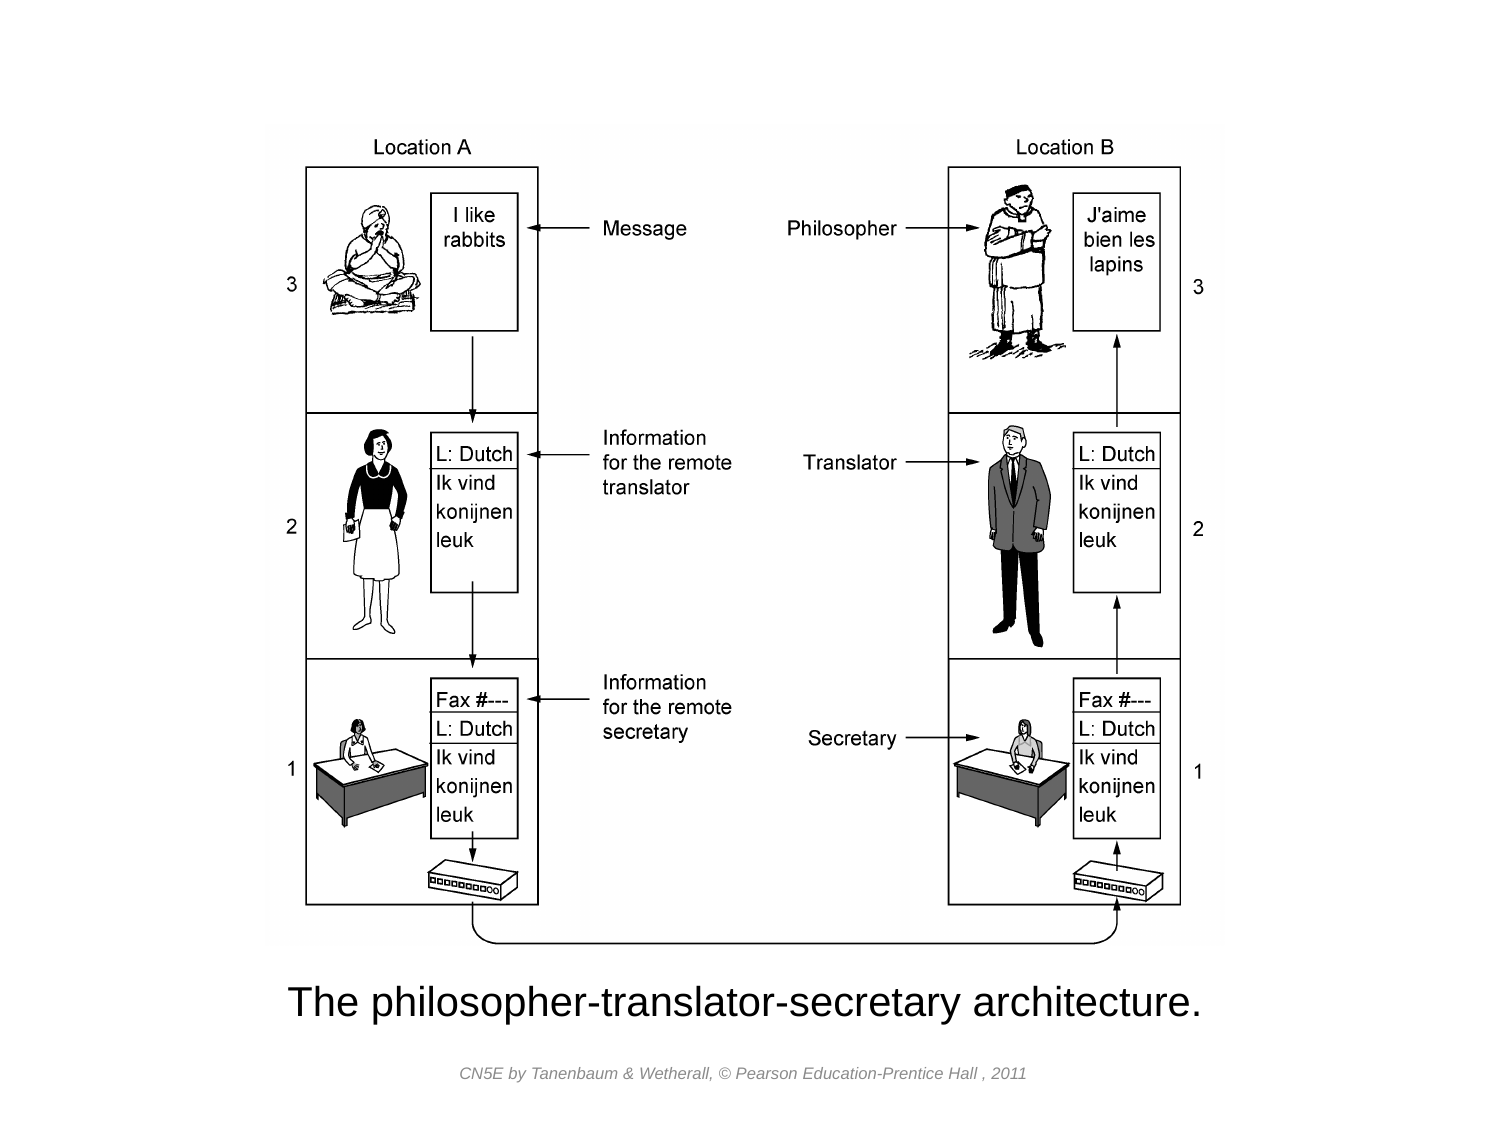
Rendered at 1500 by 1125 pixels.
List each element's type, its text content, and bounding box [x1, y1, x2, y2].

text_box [265, 124, 1226, 1026]
footer CN5E by Tanenbaum & Wetherall, © Pearson Education-Prentice Hall , 2011 [300, 1042, 1188, 1103]
